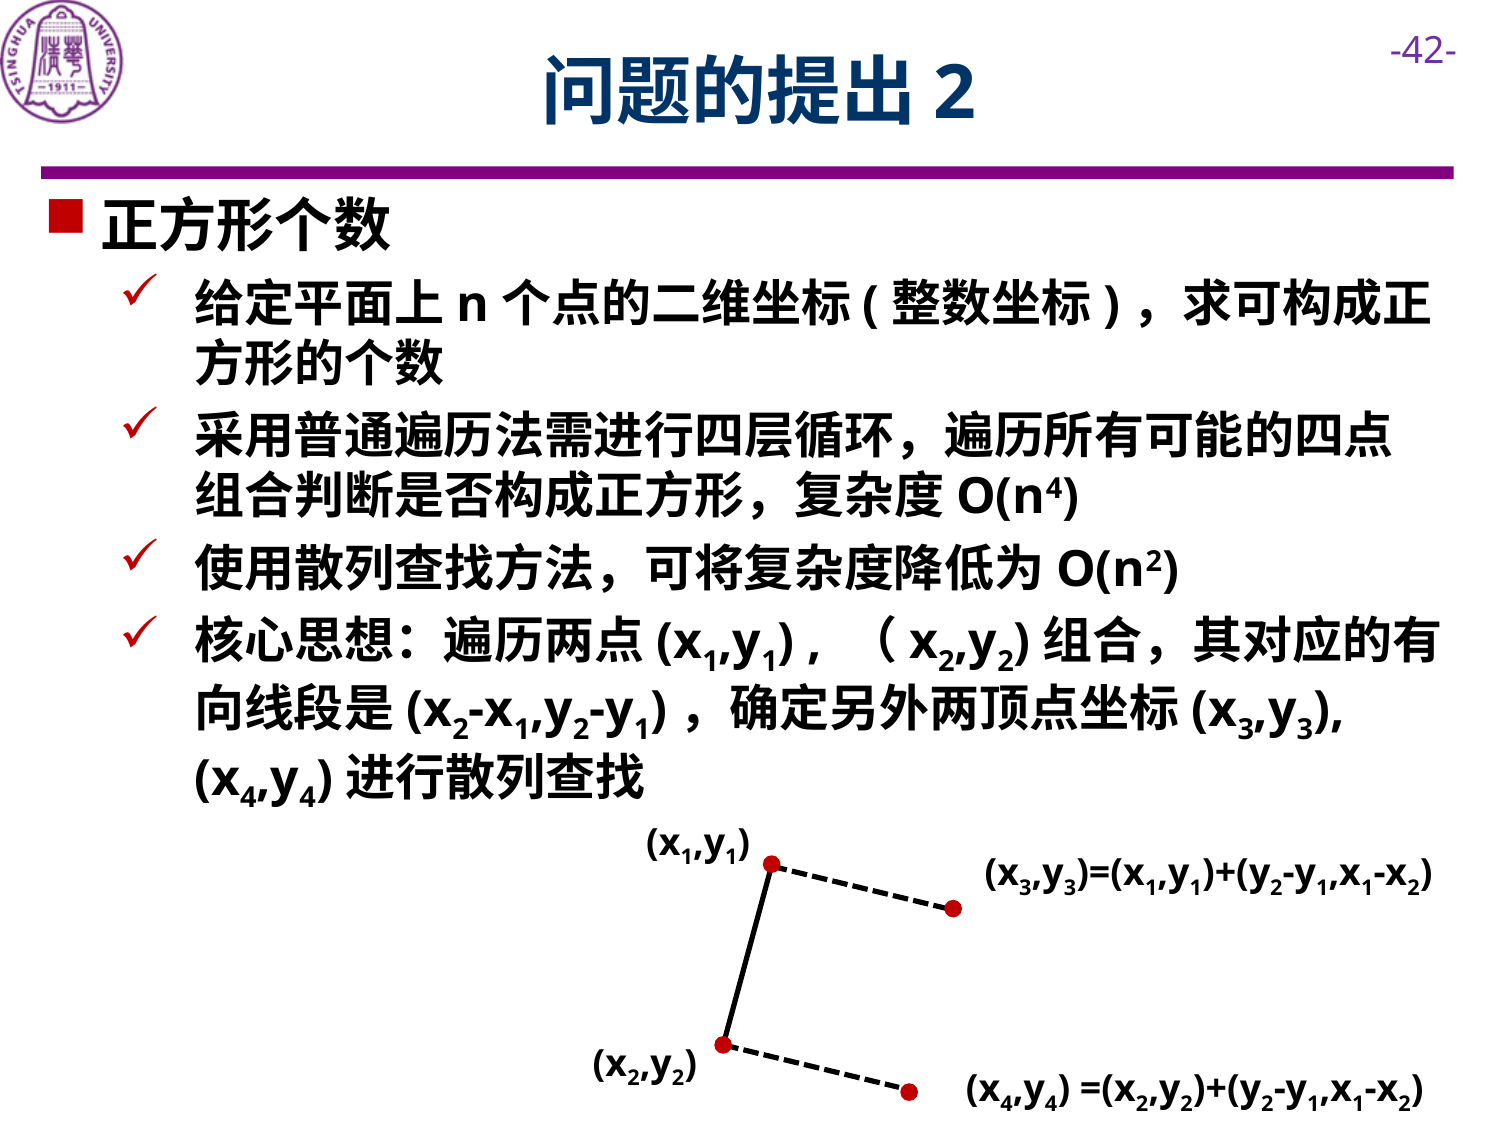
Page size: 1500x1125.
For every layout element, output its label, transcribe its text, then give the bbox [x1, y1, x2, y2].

title 问题的提出2 [135, 13, 1383, 165]
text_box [571, 810, 1495, 1118]
picture [0, 0, 124, 124]
text_box 正方形个数 给定平面上n个点的二维坐标(整数坐标)，求可构成正方形的个数 采用普通遍历法需进行四层循环，遍历所有可能的四点组合判断是否构成正方形，复杂度O(n4) 使用散列查找方法，可将复杂度降低为O(n2) 核心思想：遍历两点(x1,y1) , （x2,y2)组合，其对应的有向线段是(x2-x1,y2-y1)，确定另外两顶点坐标(x3,y3), (x4,y4)进行散列查找 [29, 181, 1459, 821]
